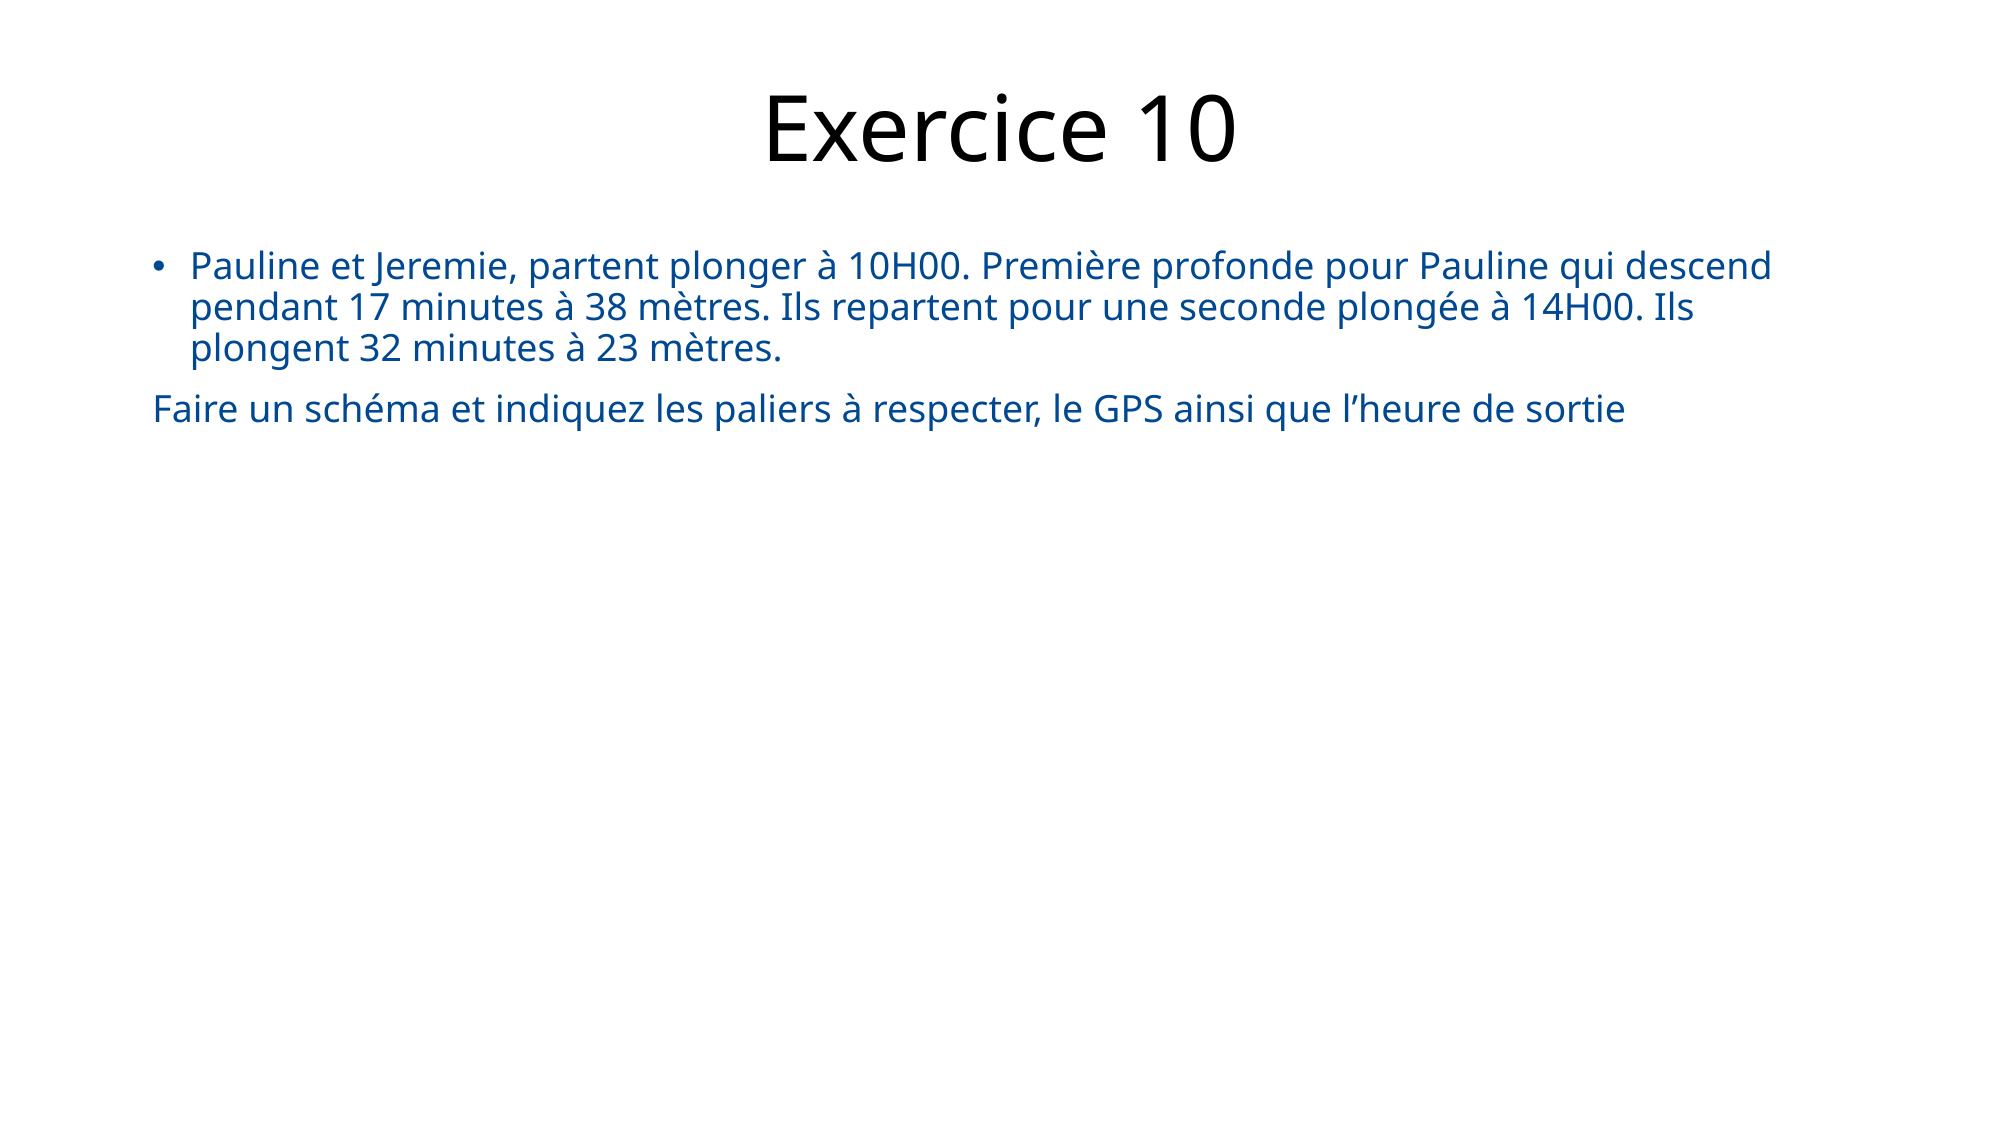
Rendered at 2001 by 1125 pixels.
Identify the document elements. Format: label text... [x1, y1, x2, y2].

list Pauline et Jeremie, partent plonger à 10H00. Première profonde pour Pauline qui descend pendant 17 minutes à 38 mètres. Ils repartent pour une seconde plongée à 14H00. Ils plongent 32 minutes à 23 mètres. Faire un schéma et indiquez les paliers à respecter, le GPS ainsi que l’heure de sortie [137, 240, 1863, 954]
title Exercice 10 [137, 22, 1863, 240]
